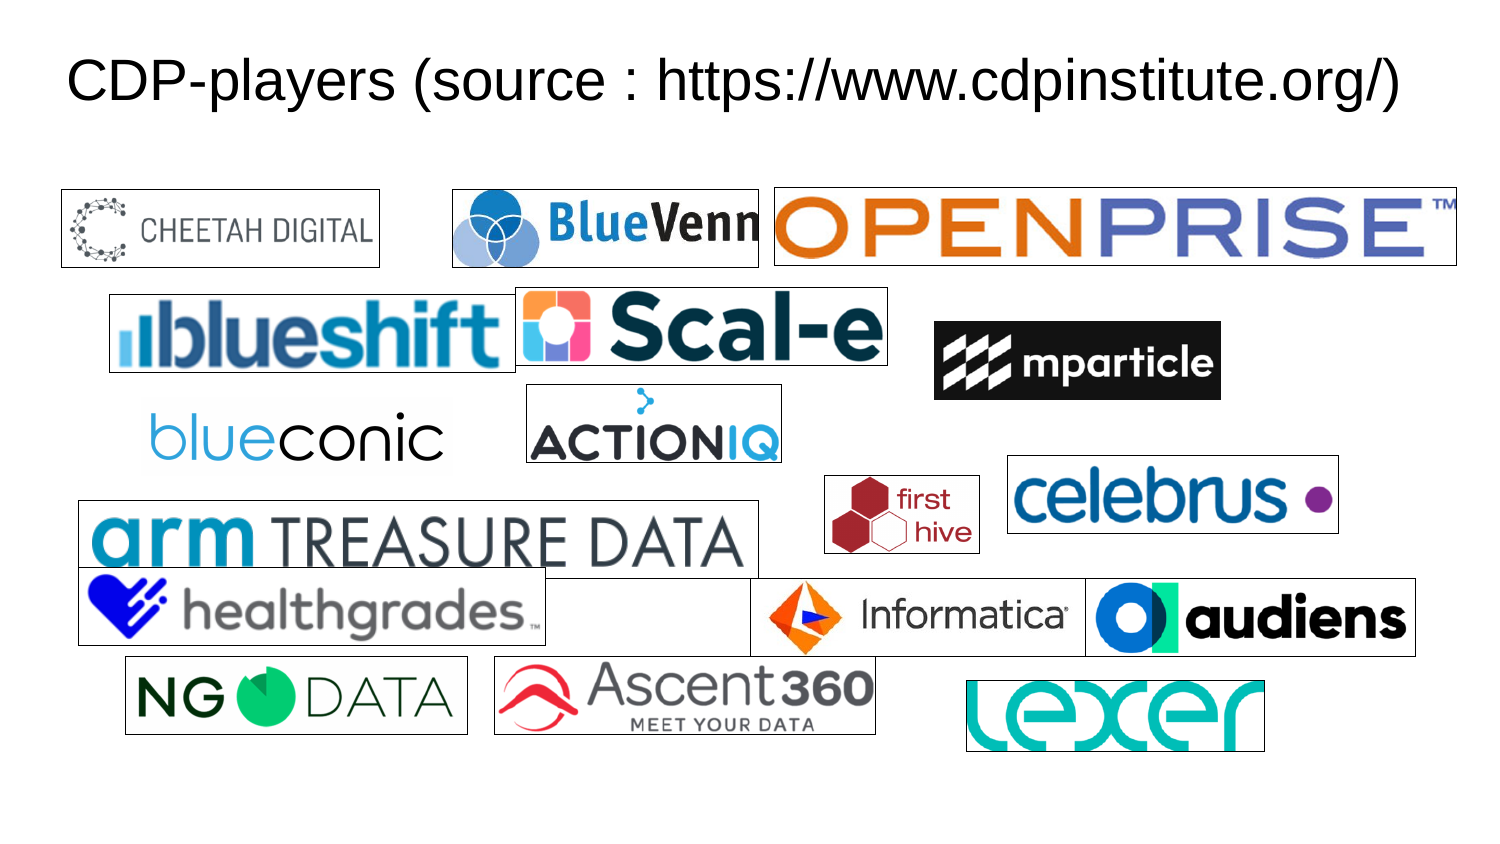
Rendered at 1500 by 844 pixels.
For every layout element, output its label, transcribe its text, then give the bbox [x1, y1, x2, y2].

picture [451, 189, 759, 269]
picture [934, 321, 1221, 401]
picture [774, 187, 1457, 267]
picture [1007, 455, 1339, 535]
picture [824, 475, 980, 554]
picture [125, 656, 468, 735]
picture [966, 680, 1265, 752]
title CDP-players (source : https://www.cdpinstitute.org/) [51, 26, 1449, 121]
picture [108, 286, 888, 373]
picture [60, 189, 381, 269]
picture [140, 396, 453, 476]
picture [78, 499, 1416, 735]
picture [526, 383, 782, 463]
